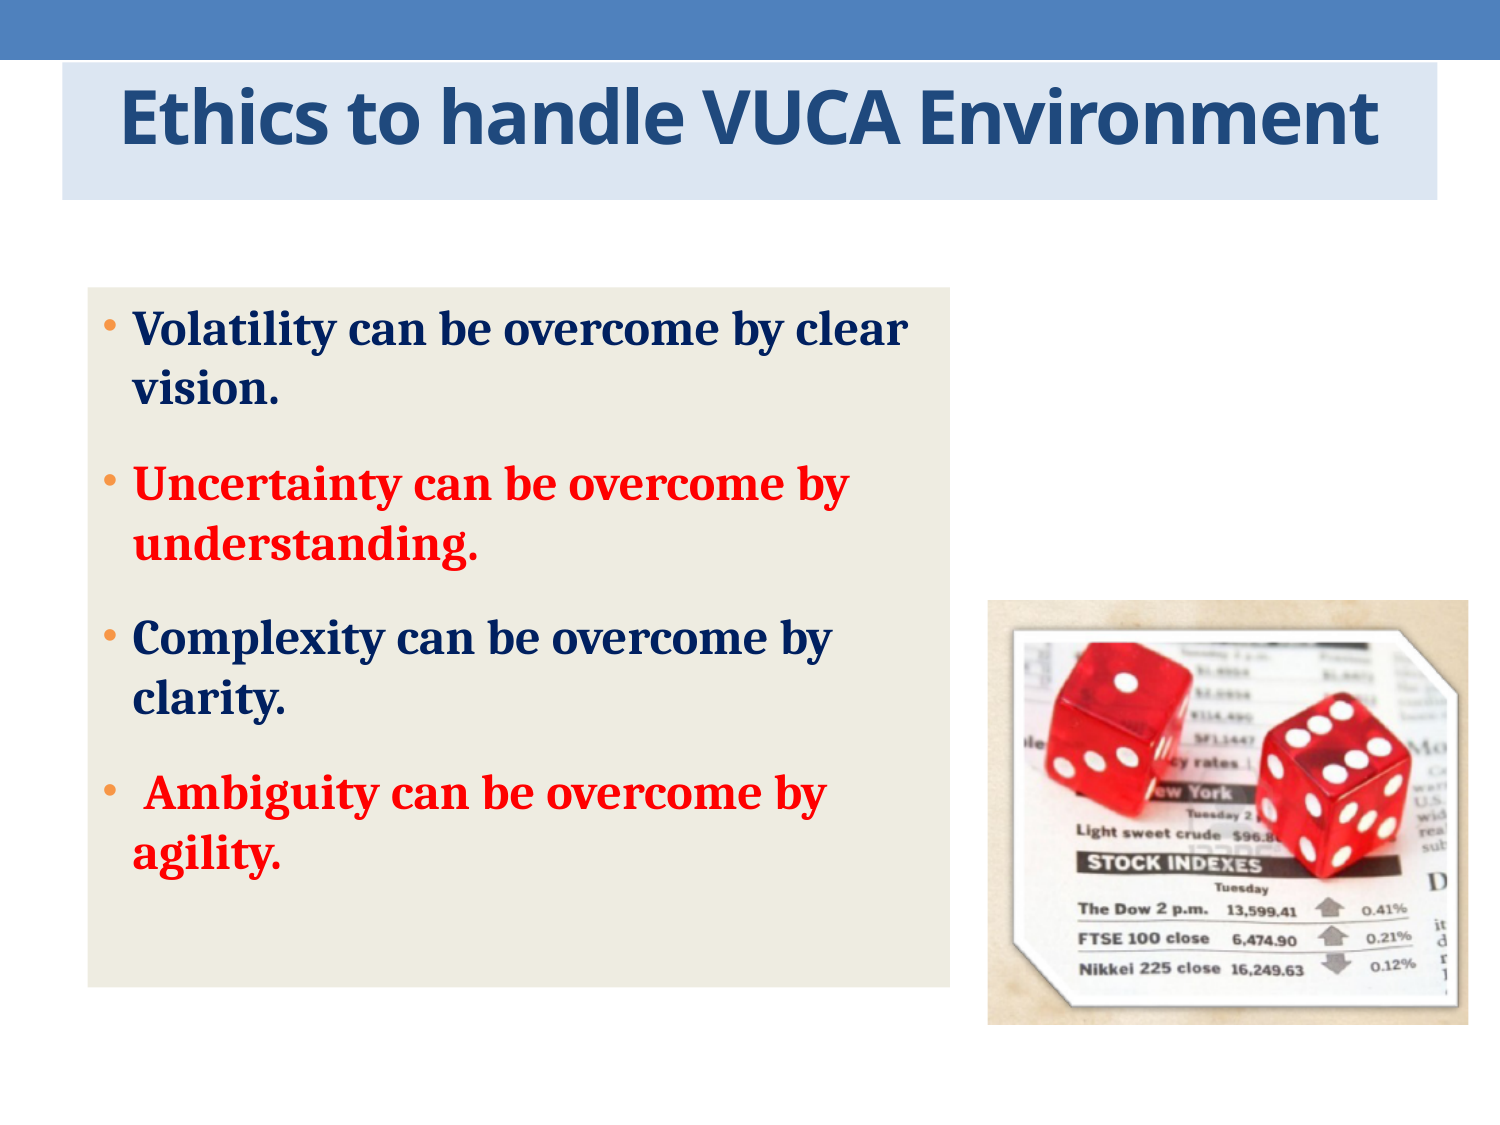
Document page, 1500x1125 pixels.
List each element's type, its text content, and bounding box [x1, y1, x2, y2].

list Volatility can be overcome by clear vision. Uncertainty can be overcome by understanding. Complexity can be overcome by clarity. Ambiguity can be overcome by agility. [87, 287, 950, 988]
picture [987, 599, 1469, 1026]
title Ethics to handle VUCA Environment [62, 62, 1438, 200]
